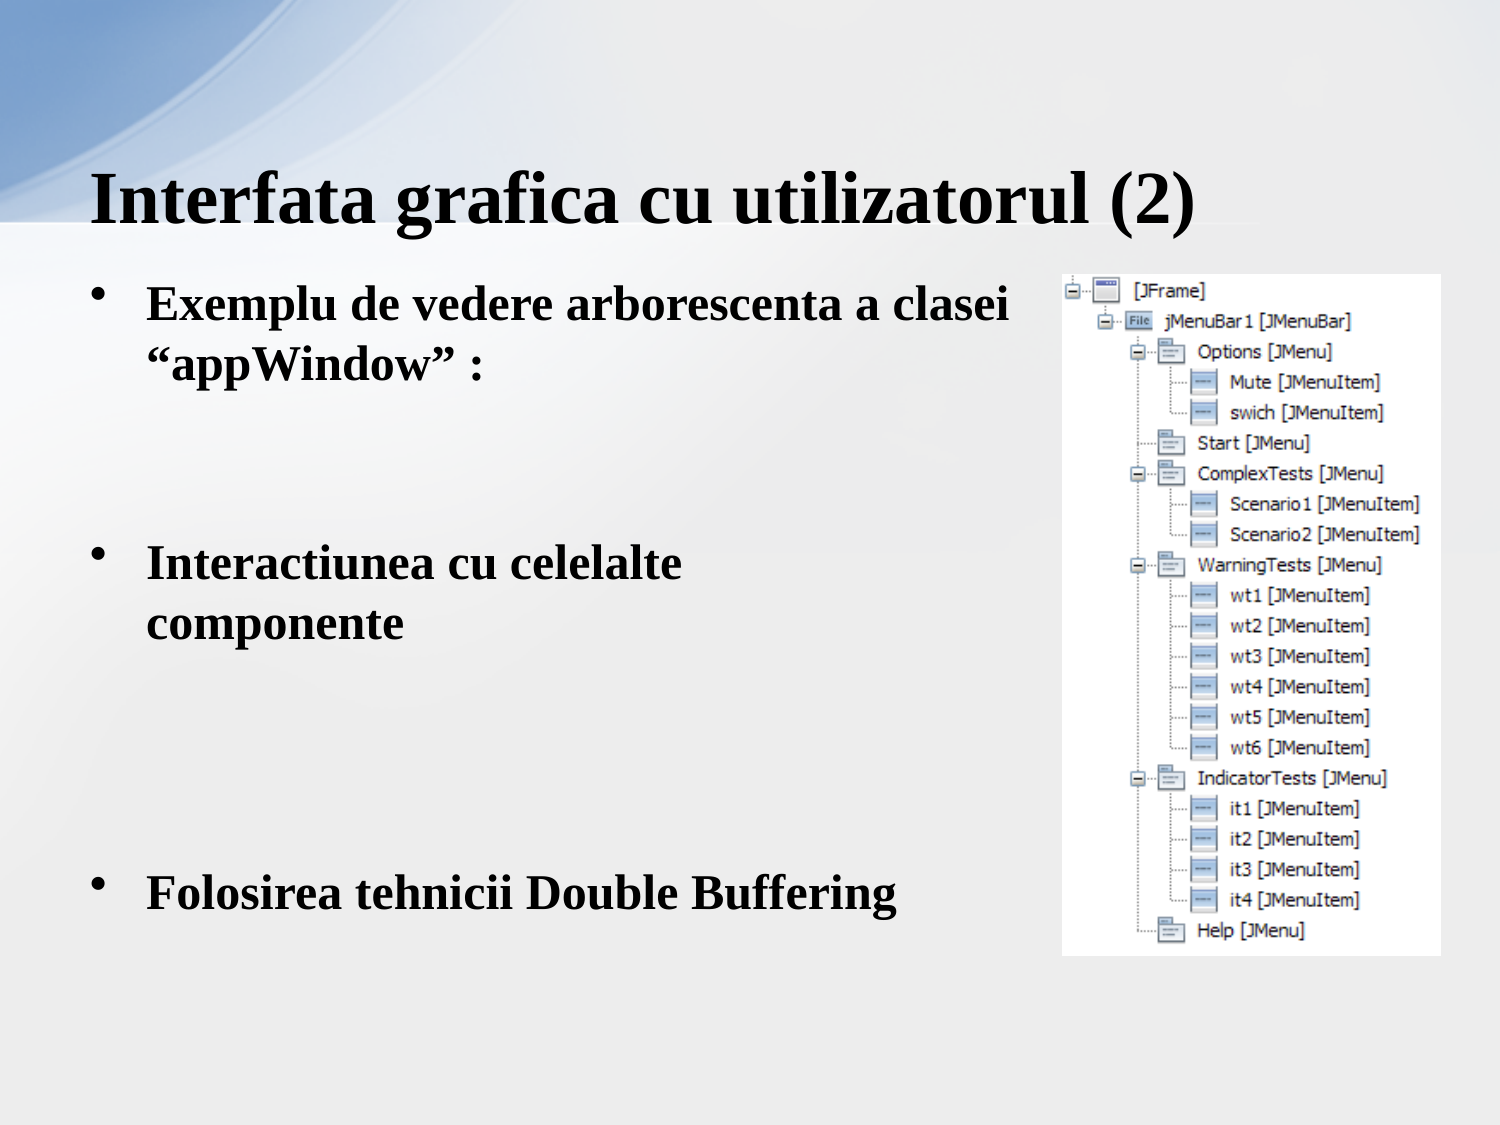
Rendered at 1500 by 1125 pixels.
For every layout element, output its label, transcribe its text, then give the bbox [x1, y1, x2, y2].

list Exemplu de vedere arborescenta a clasei “appWindow” : Interactiunea cu celelalte componente Folosirea tehnicii Double Buffering [75, 262, 1425, 1005]
title Interfata grafica cu utilizatorul (2) [75, 58, 1425, 247]
picture [0, 0, 1500, 1125]
